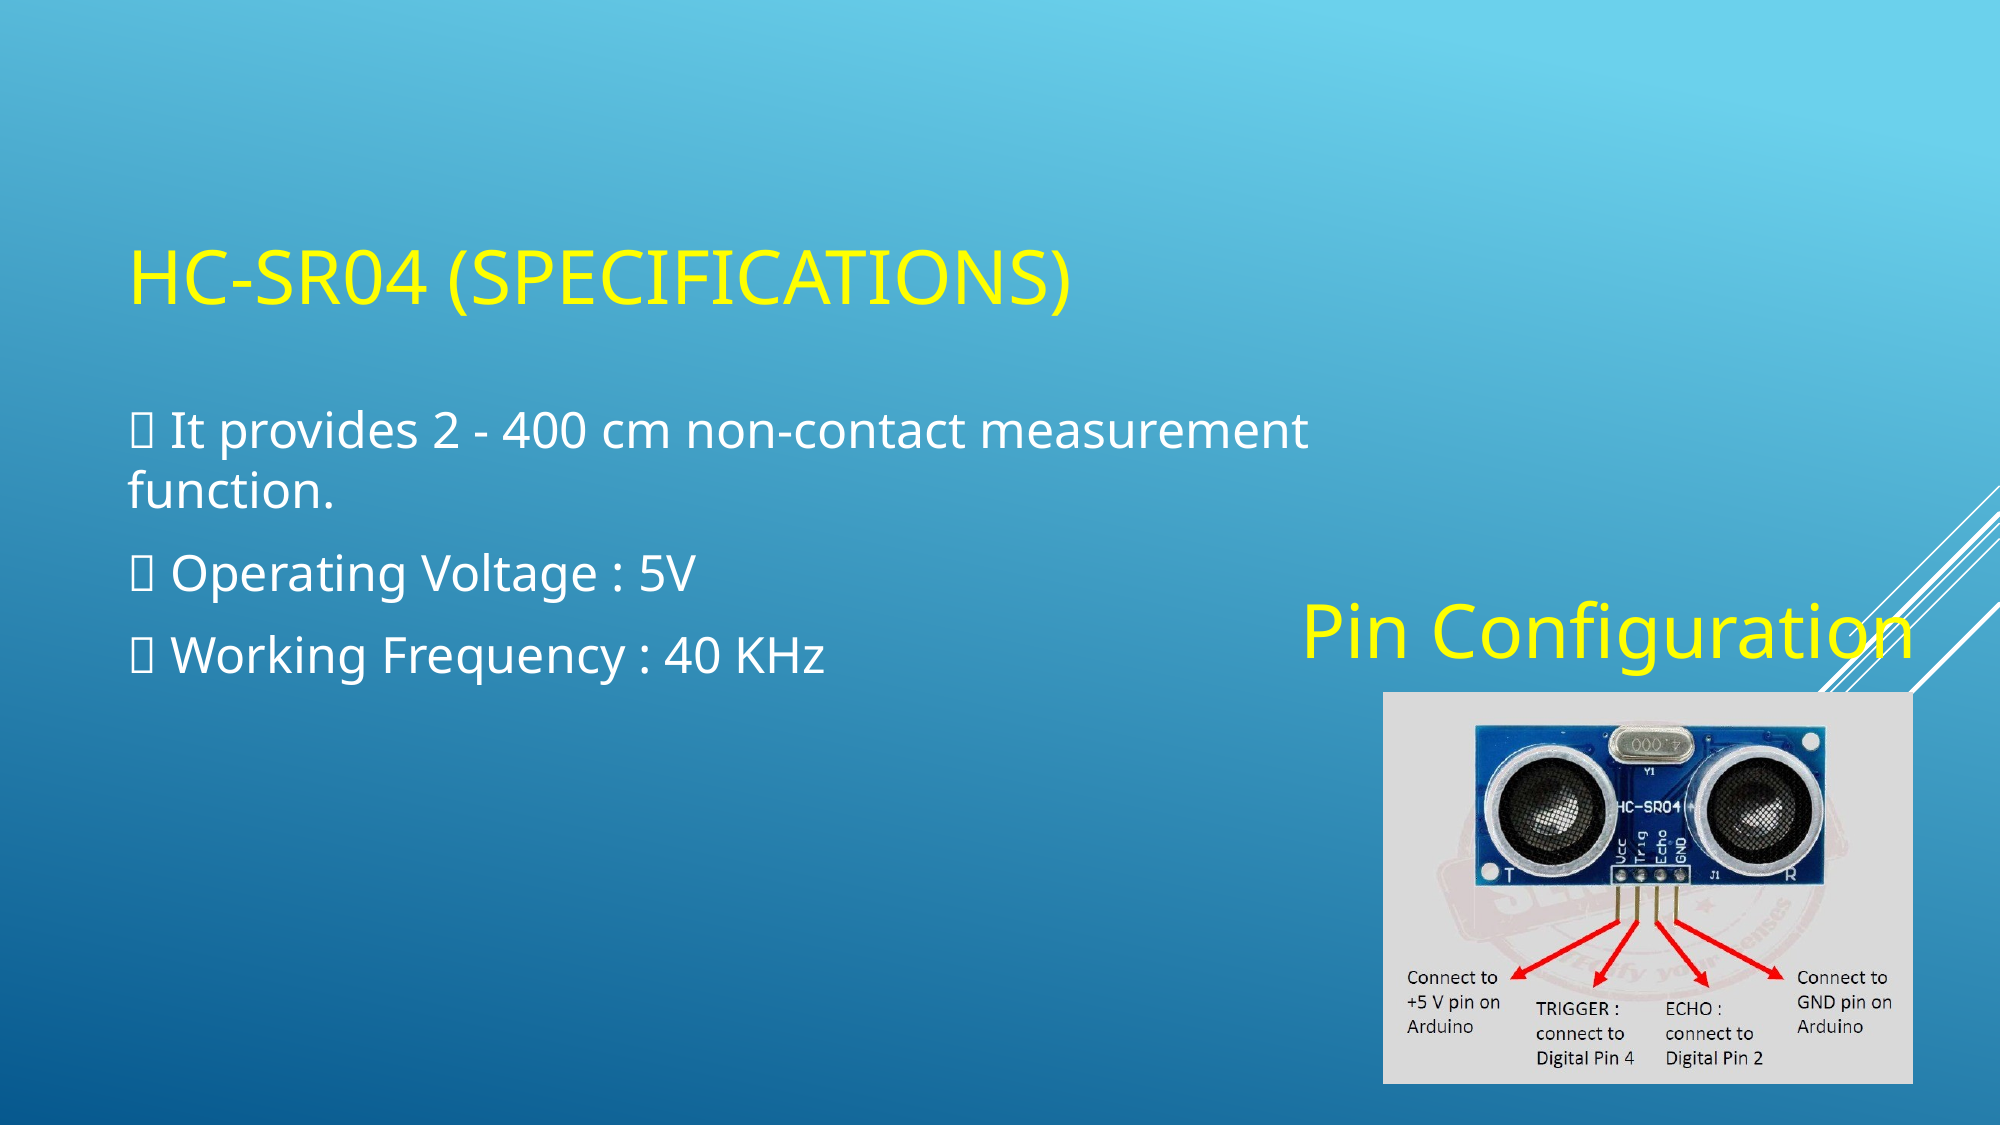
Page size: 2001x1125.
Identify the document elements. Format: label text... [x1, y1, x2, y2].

text_box Pin Configuration [1285, 576, 1965, 681]
list  It provides 2 - 400 cm non-contact measurement function.  Operating Voltage : 5V  Working Frequency : 40 KHz [112, 391, 1513, 761]
title HC-SR04 (Specifications) [112, 149, 1513, 391]
picture [1383, 692, 1913, 1084]
